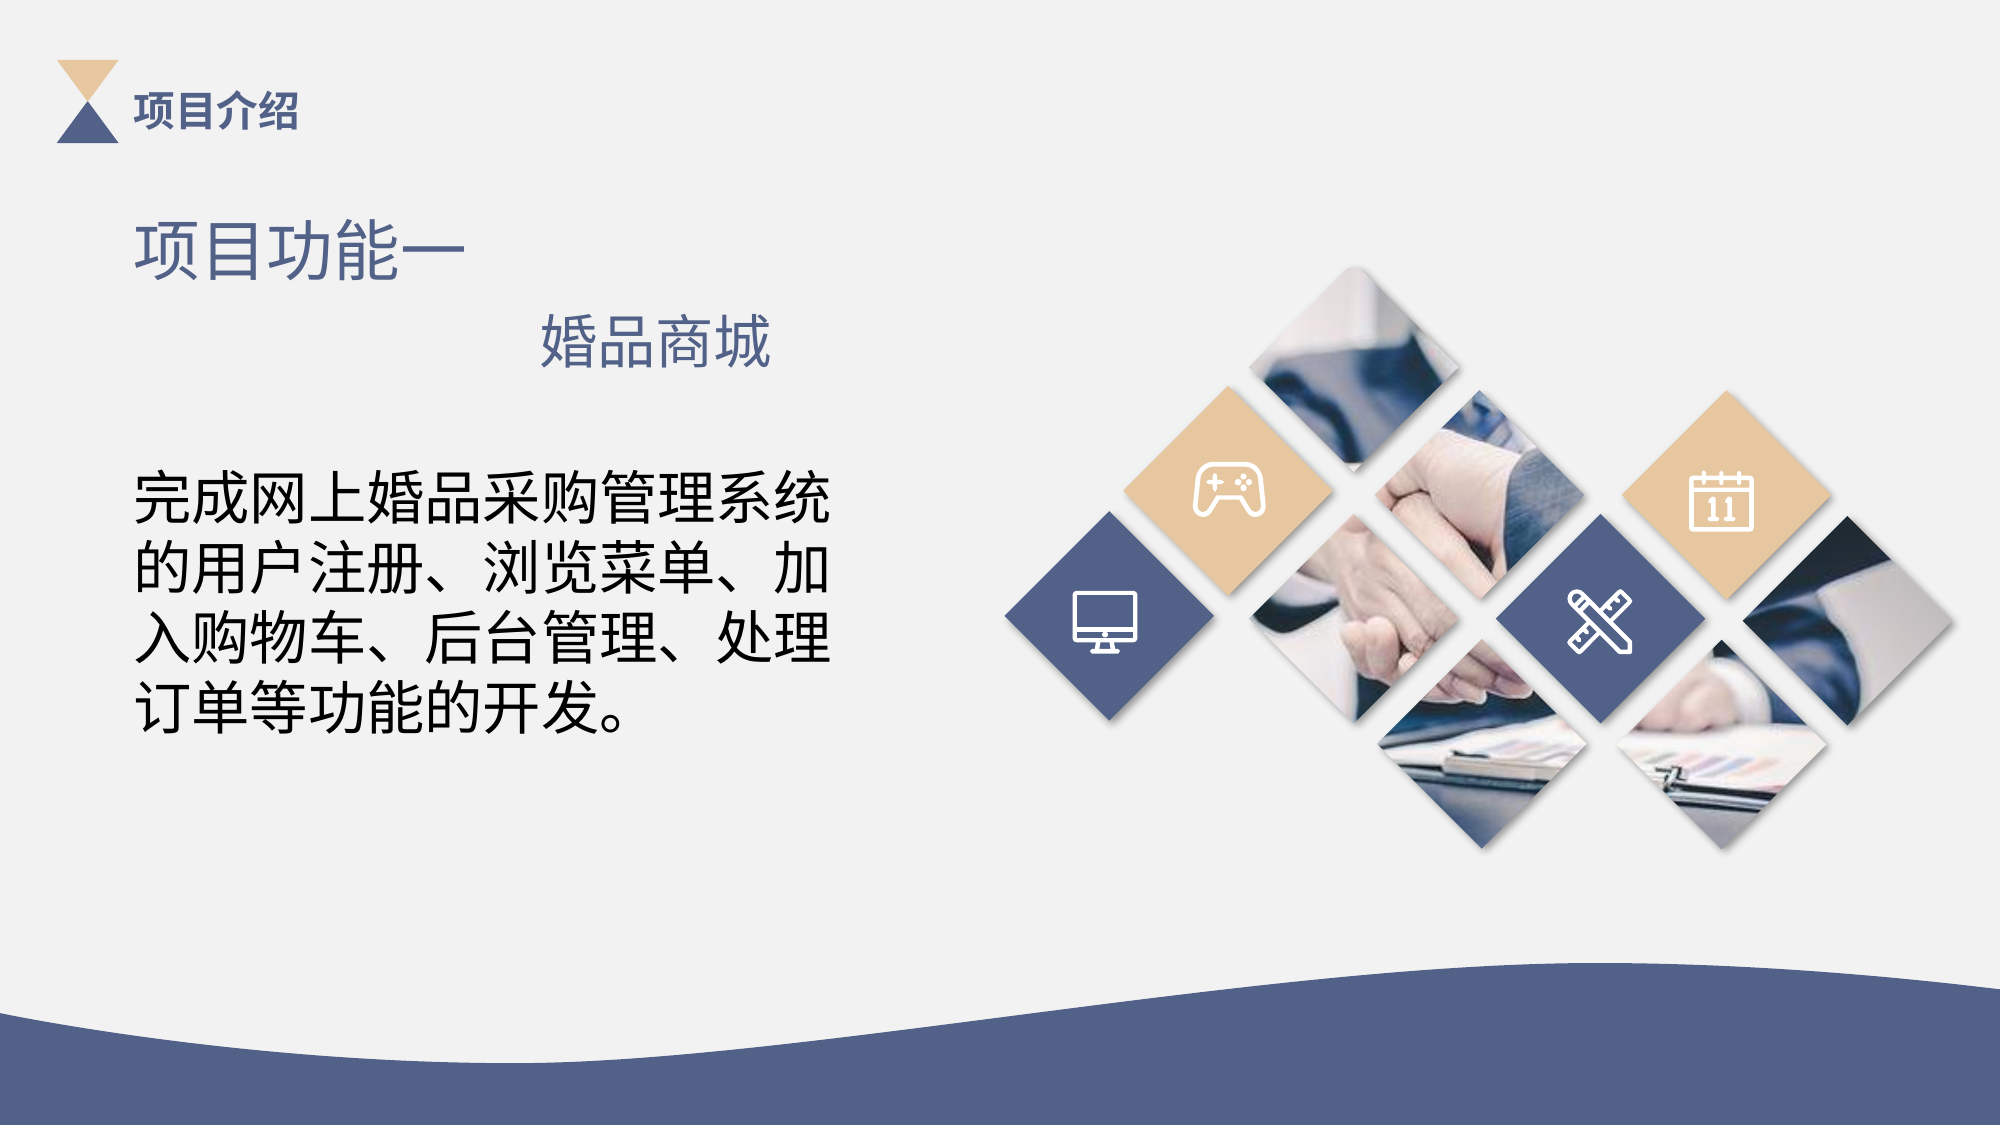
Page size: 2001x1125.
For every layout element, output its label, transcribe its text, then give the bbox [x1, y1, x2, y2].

text_box [0, 961, 2000, 1125]
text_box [56, 59, 387, 144]
text_box 完成网上婚品采购管理系统的用户注册、浏览菜单、加入购物车、后台管理、处理订单等功能的开发。 [118, 453, 851, 749]
text_box 婚品商城 [524, 297, 879, 383]
text_box 项目功能一 [118, 201, 595, 297]
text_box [1004, 267, 1953, 850]
